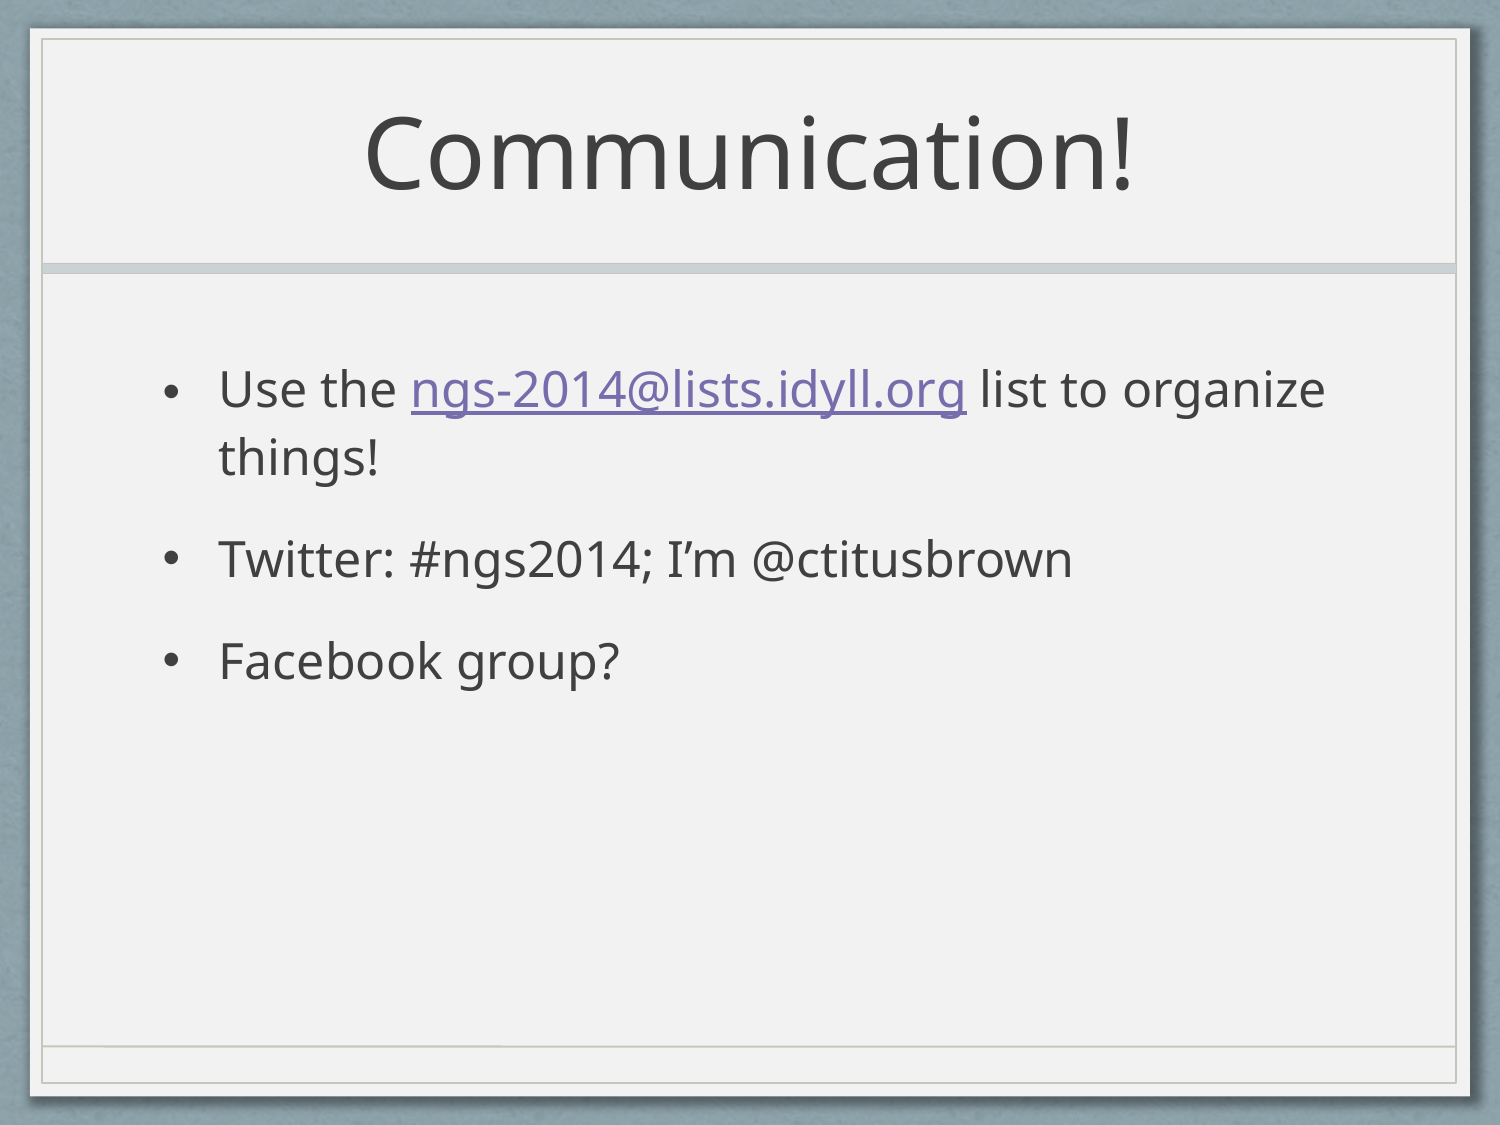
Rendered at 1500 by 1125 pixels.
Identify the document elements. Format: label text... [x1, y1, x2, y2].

list Use the ngs-2014@lists.idyll.org list to organize things! Twitter: #ngs2014; I’m @ctitusbrown Facebook group? [147, 350, 1353, 995]
title Communication! [147, 40, 1353, 260]
